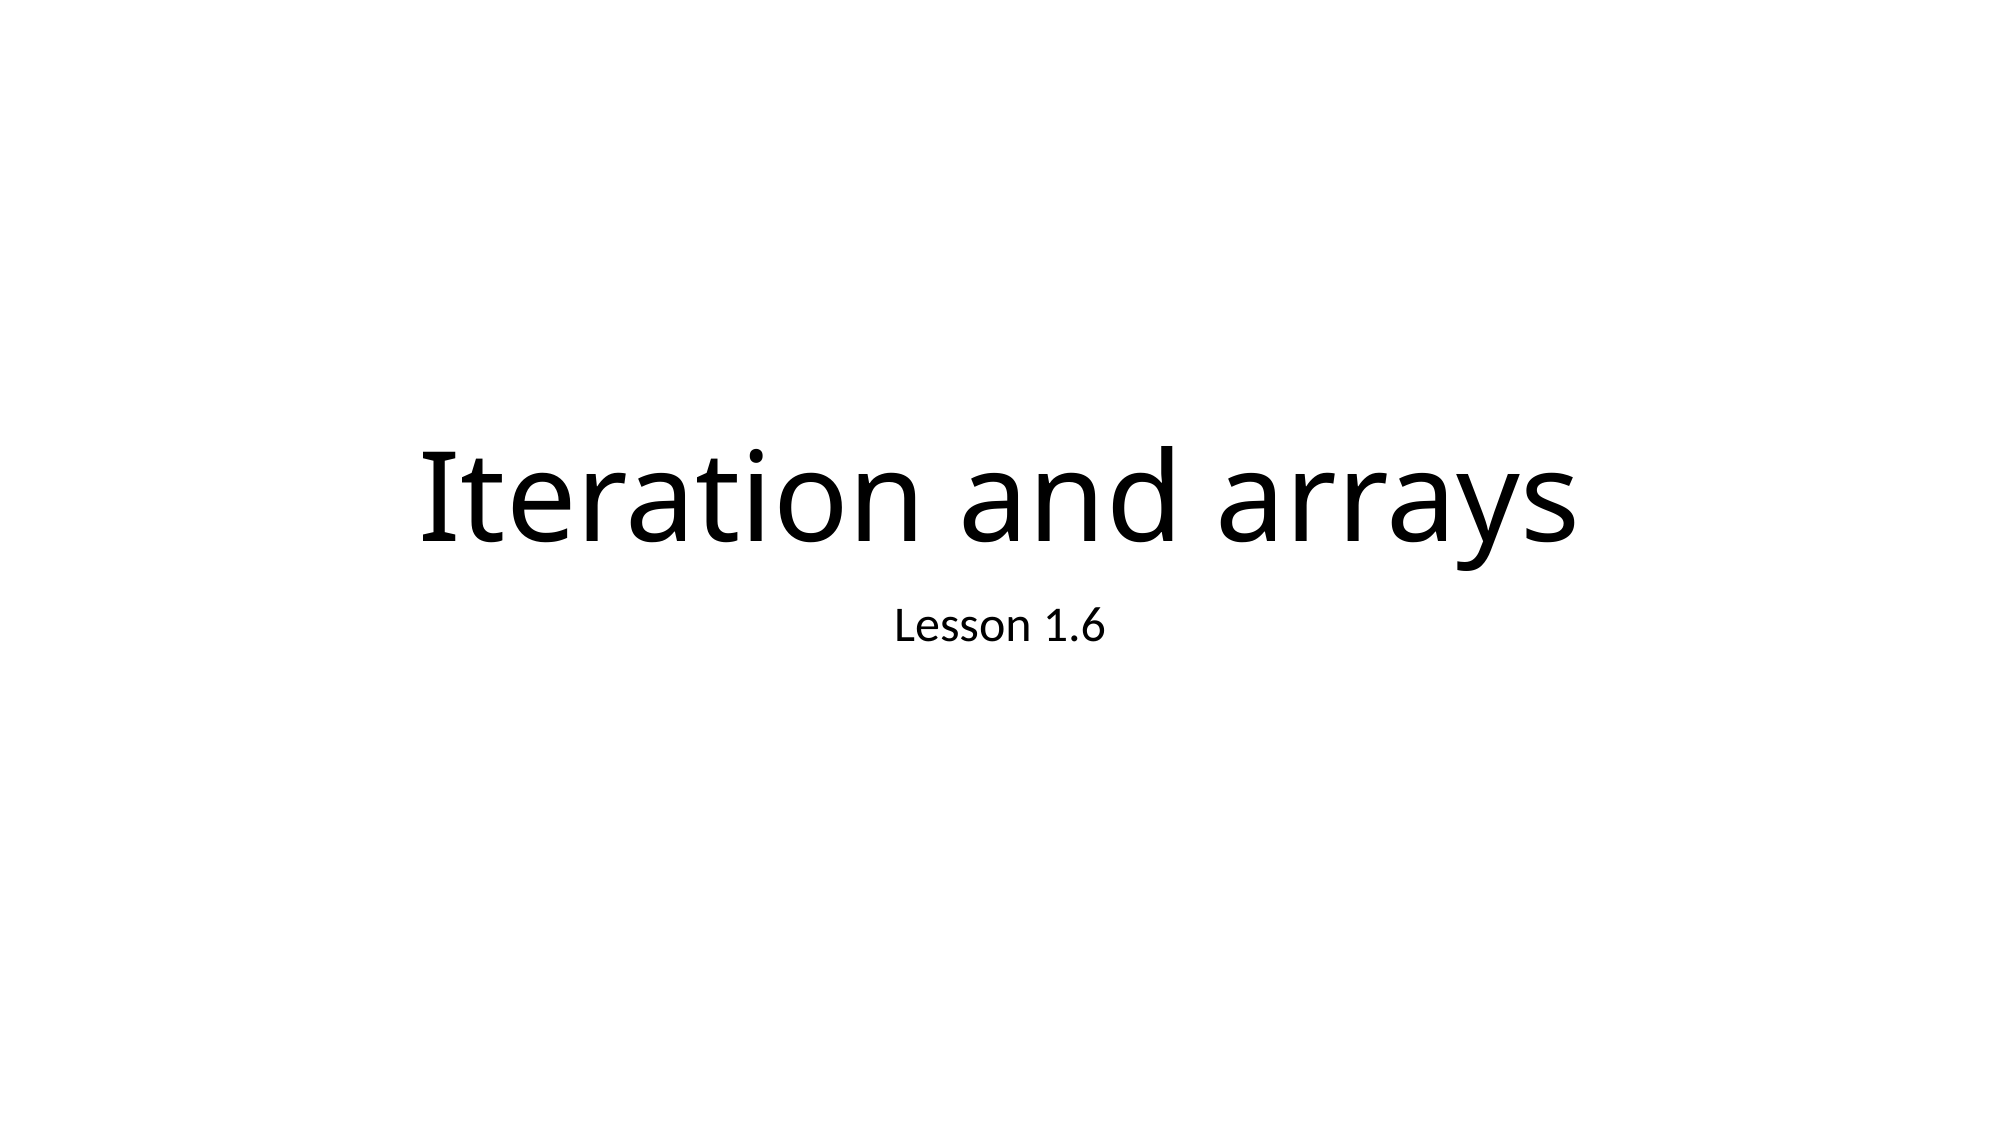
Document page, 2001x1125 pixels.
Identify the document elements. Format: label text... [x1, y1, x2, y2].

title Iteration and arrays [249, 184, 1750, 576]
subtitle Lesson 1.6 [249, 590, 1750, 863]
